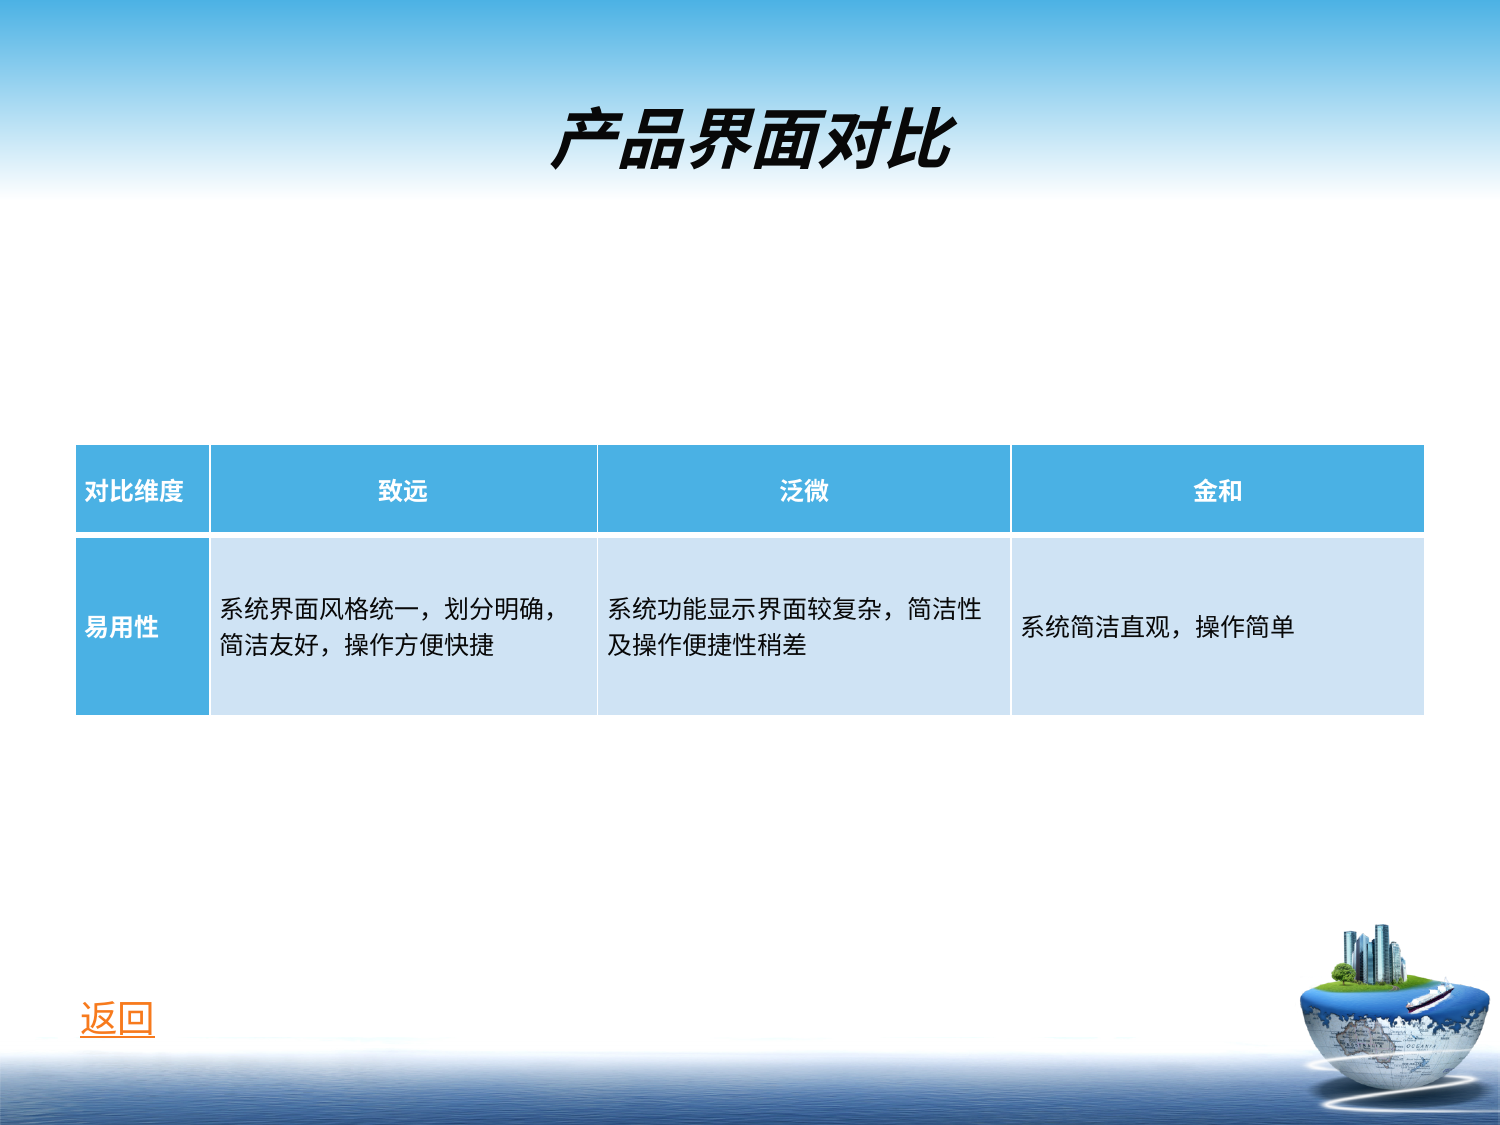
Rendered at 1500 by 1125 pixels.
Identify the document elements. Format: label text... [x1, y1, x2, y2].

table_header 致远 [211, 445, 597, 532]
table_header 对比维度 [76, 445, 209, 532]
table_header 金和 [1012, 445, 1424, 532]
table_cell 易用性 [76, 538, 209, 715]
table_cell 系统界面风格统一，划分明确，简洁友好，操作方便快捷 [211, 538, 597, 715]
title 产品界面对比 [75, 65, 1425, 209]
table_cell 系统功能显示界面较复杂，简洁性及操作便捷性稍差 [598, 538, 1010, 715]
text_box 返回 [65, 987, 171, 1057]
table_cell 系统简洁直观，操作简单 [1012, 538, 1424, 715]
table_header 泛微 [598, 445, 1010, 532]
picture [0, 920, 1500, 1125]
